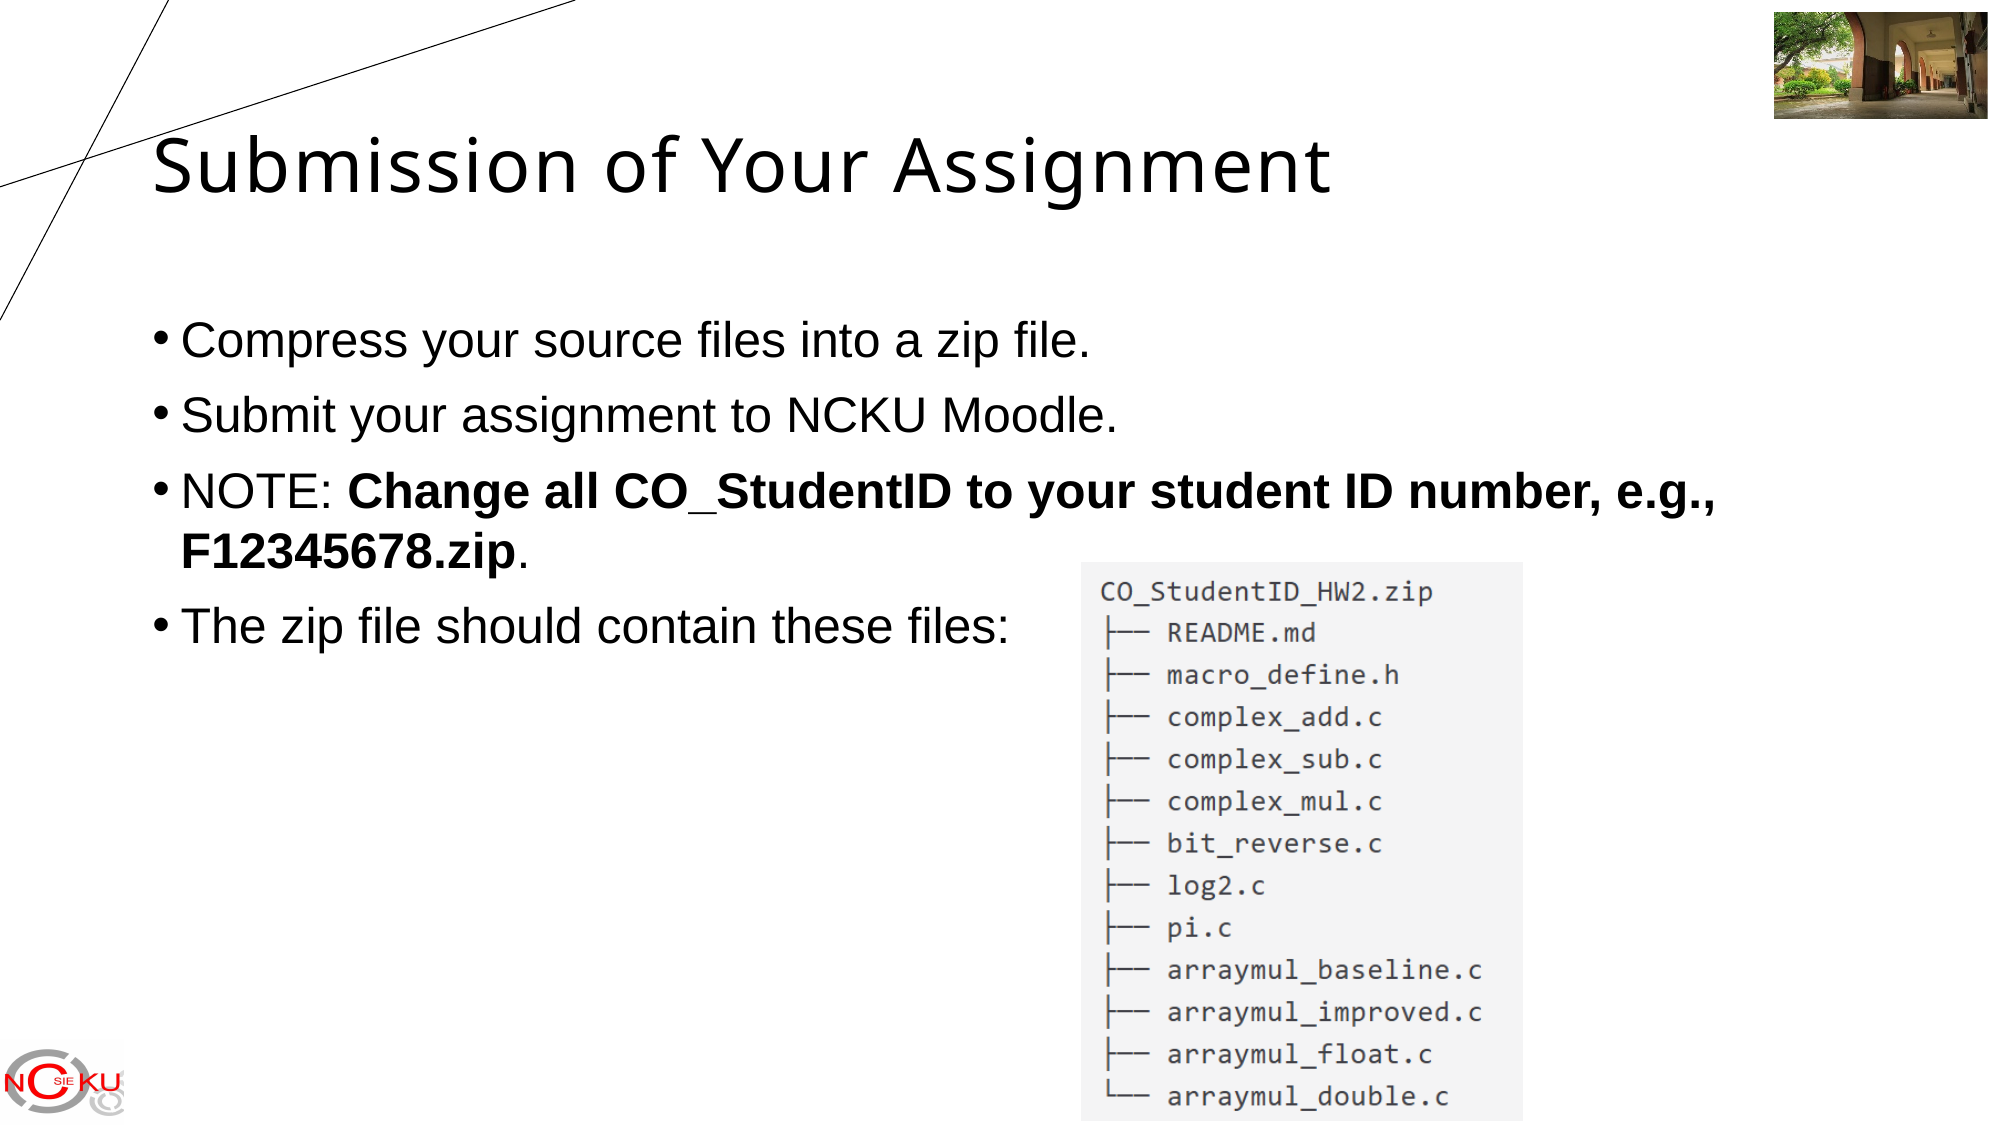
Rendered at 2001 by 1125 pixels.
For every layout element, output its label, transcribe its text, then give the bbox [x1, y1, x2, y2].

picture [1081, 562, 1523, 1121]
picture [0, 1039, 124, 1125]
list Compress your source files into a zip file. Submit your assignment to NCKU Moodle. NOTE: Change all CO_StudentID to your student ID number, e.g., F12345678.zip. The zip file should contain these files: [137, 299, 1863, 1014]
picture [1774, 12, 1988, 119]
title Submission of Your Assignment [137, 59, 1863, 278]
